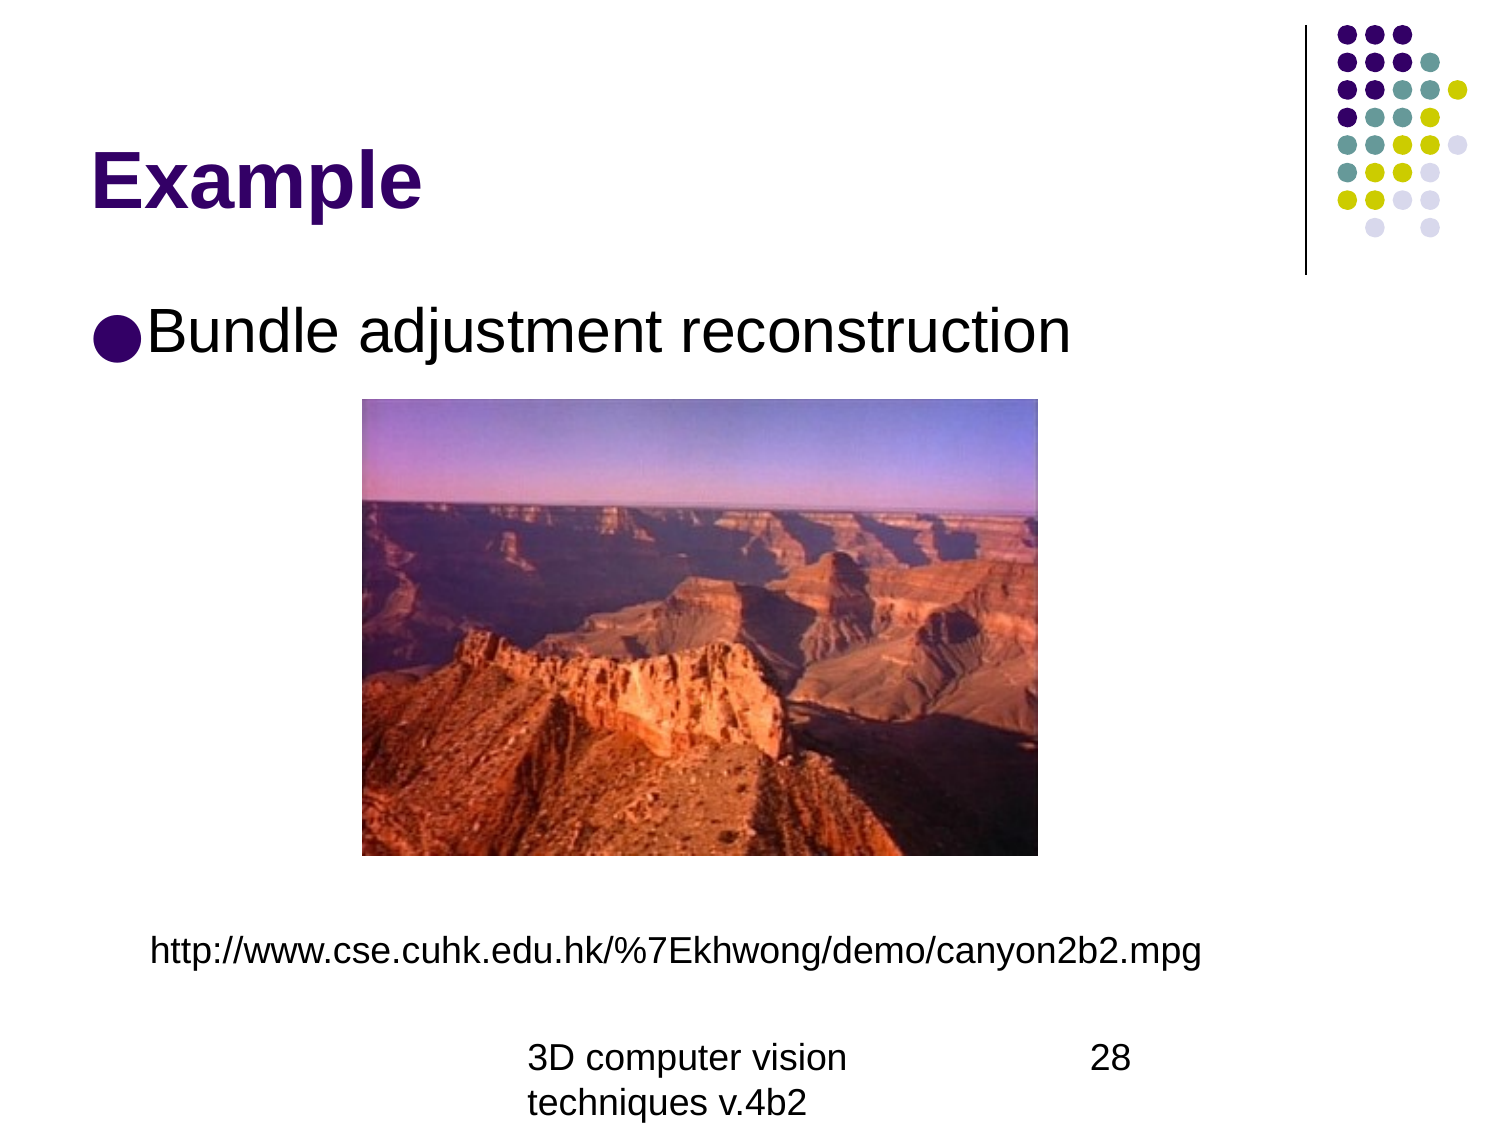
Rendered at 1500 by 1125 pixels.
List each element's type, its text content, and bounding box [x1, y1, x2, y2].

list Bundle adjustment reconstruction [75, 282, 1425, 1006]
picture [362, 399, 1038, 856]
text_box http://www.cse.cuhk.edu.hk/%7Ekhwong/demo/canyon2b2.mpg [134, 918, 1222, 979]
title Example [75, 20, 1313, 233]
footer 3D computer vision techniques v.4b2 [512, 1025, 988, 1100]
slide_number ‹#› [1074, 1025, 1425, 1100]
